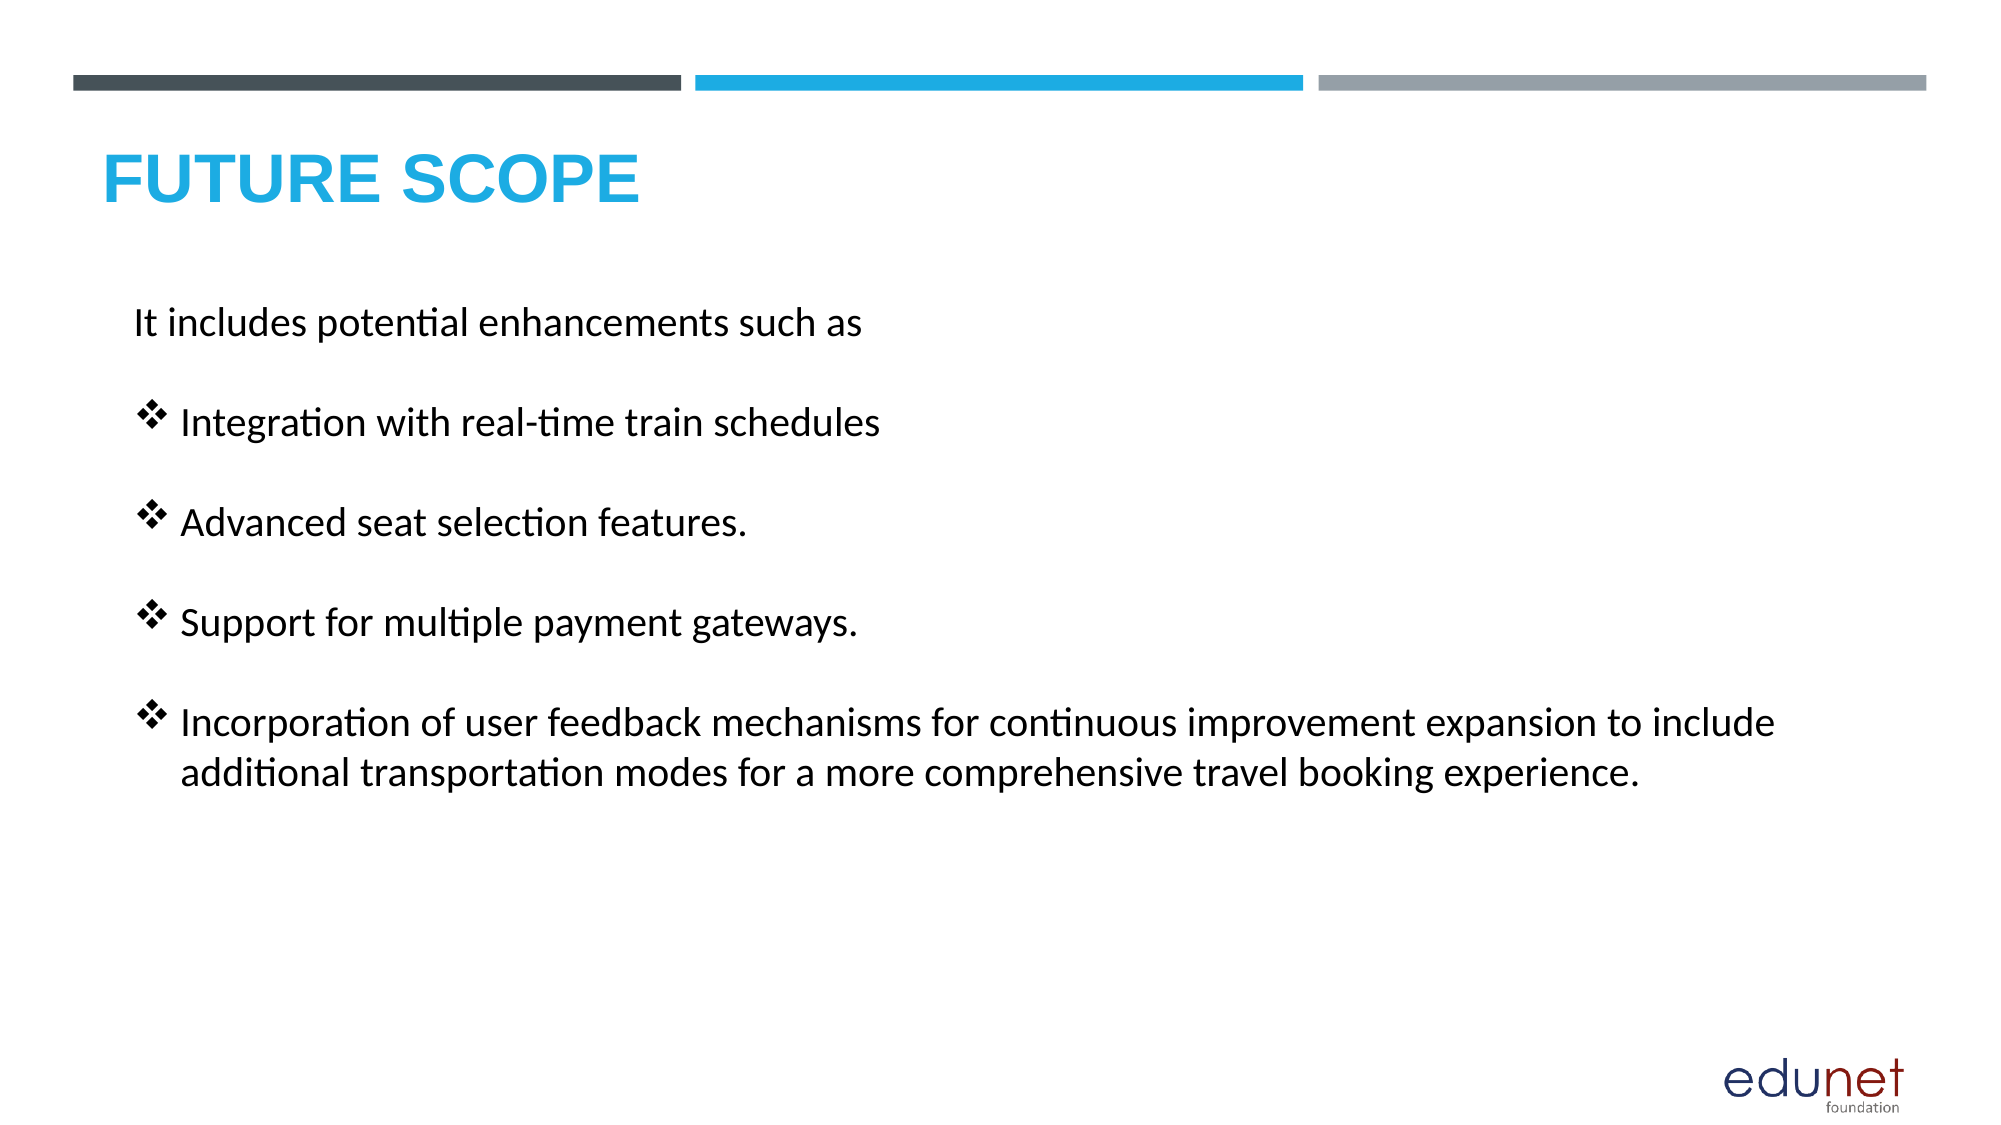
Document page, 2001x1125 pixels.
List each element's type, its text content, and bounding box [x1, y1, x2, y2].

picture [1724, 1057, 1904, 1113]
title FUTURE SCOPE [100, 131, 643, 322]
text_box It includes potential enhancements such as Integration with real-time train schedules Advanced seat selection features. Support for multiple payment gateways. Incorporation of user feedback mechanisms for continuous improvement expansion to include additional transportation modes for a more comprehensive travel booking experience. [118, 287, 1882, 803]
